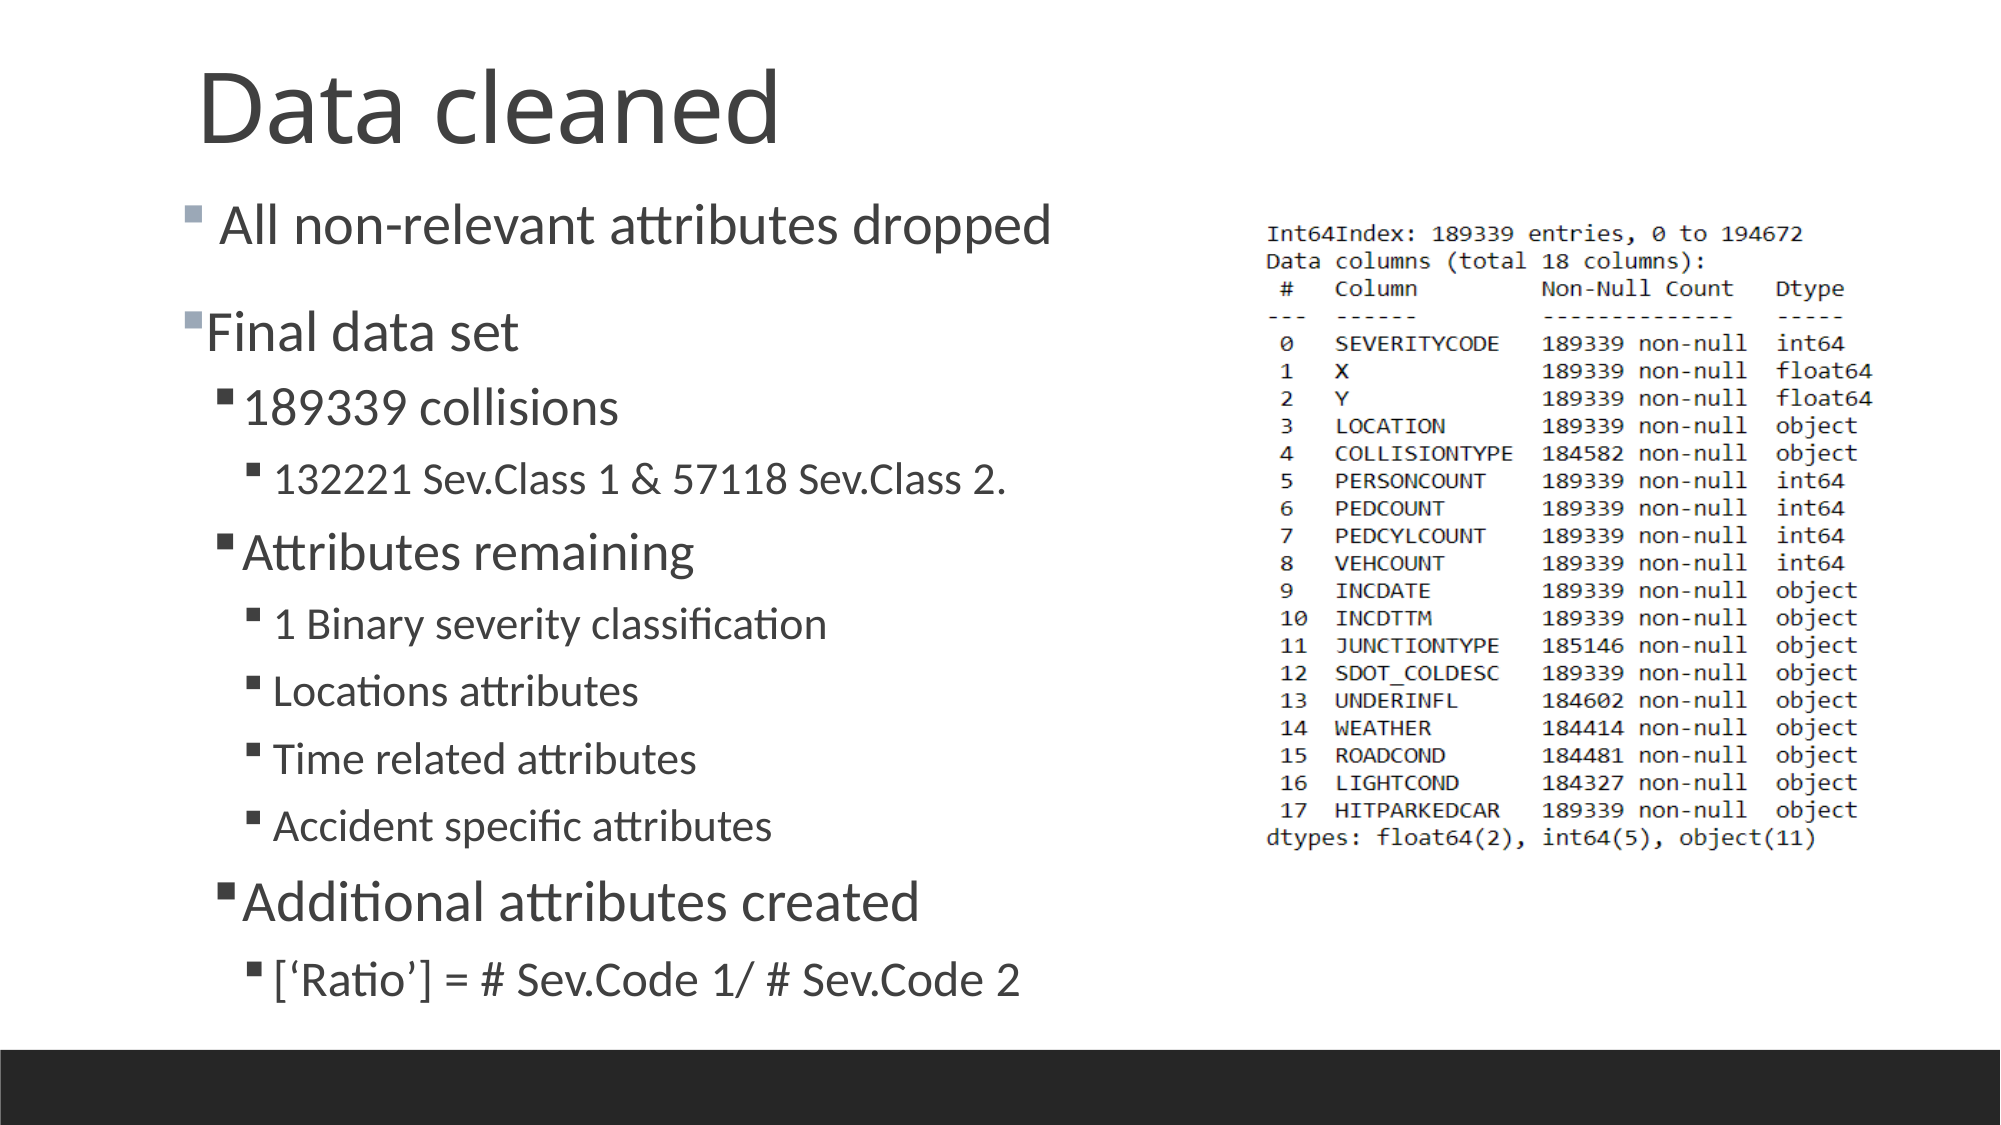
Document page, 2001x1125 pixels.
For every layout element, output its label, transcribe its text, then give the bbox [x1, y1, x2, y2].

title Data cleaned [180, 47, 1830, 172]
text_box All non-relevant attributes dropped Final data set 189339 collisions 132221 Sev.Class 1 & 57118 Sev.Class 2. Attributes remaining 1 Binary severity classification Locations attributes Time related attributes Accident specific attributes Additional attributes created [‘Ratio’] = # Sev.Code 1/ # Sev.Code 2 [179, 172, 1830, 789]
picture [1257, 218, 1888, 854]
